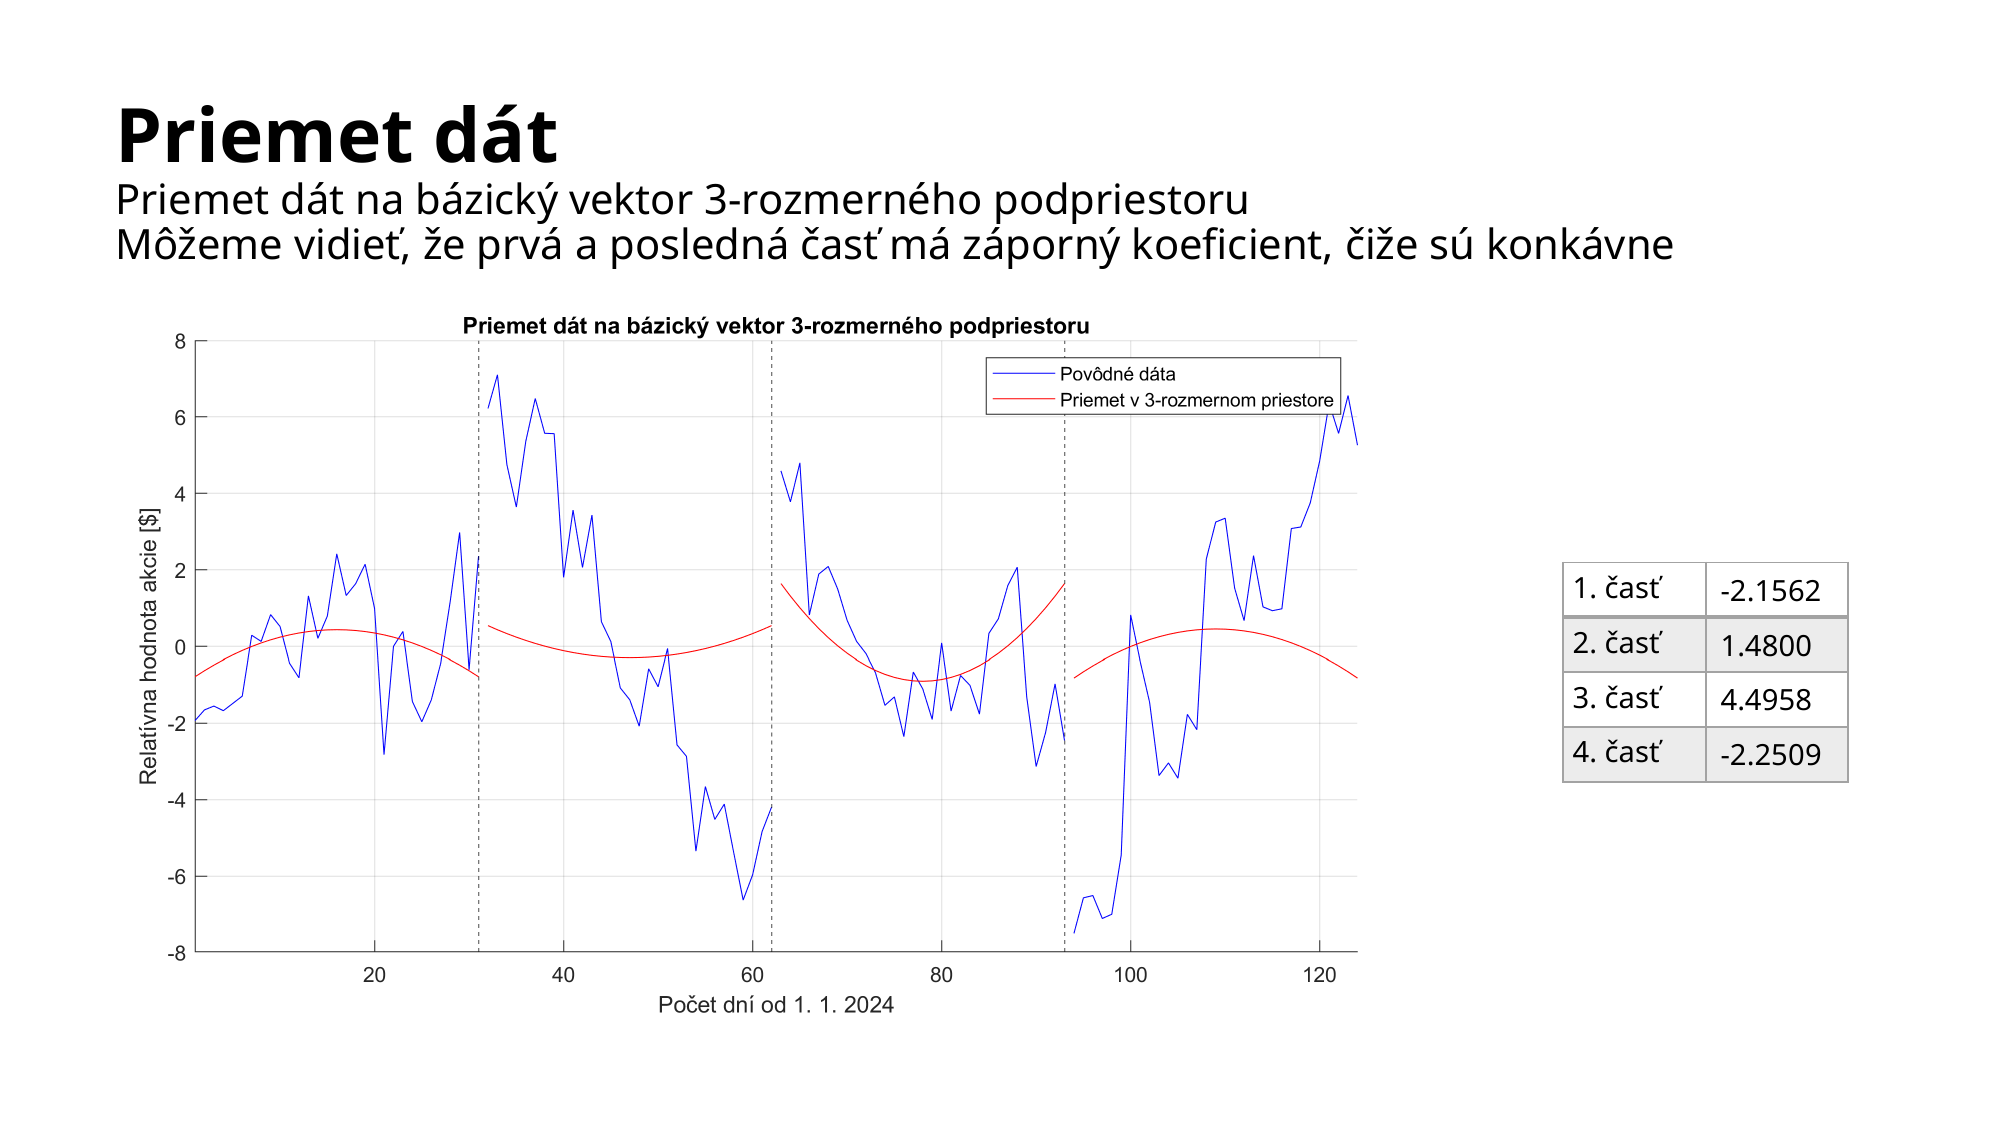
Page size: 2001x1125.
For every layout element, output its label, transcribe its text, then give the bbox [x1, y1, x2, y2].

table_cell 4.4958 [1707, 673, 1847, 726]
table_cell 4. časť [1564, 728, 1705, 781]
title Priemet dát Priemet dát na bázický vektor 3-rozmerného podpriestoru Môžeme vidieť, že prvá a posledná časť má záporný koeficient, čiže sú konkávne [100, 90, 1849, 276]
table_cell 3. časť [1564, 673, 1705, 726]
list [0, 284, 1500, 1035]
table_header 1. časť [1564, 563, 1705, 615]
table_cell -2.2509 [1707, 728, 1847, 781]
table_header -2.1562 [1707, 563, 1847, 615]
table_cell 1.4800 [1707, 619, 1847, 671]
table_cell 2. časť [1564, 619, 1705, 671]
